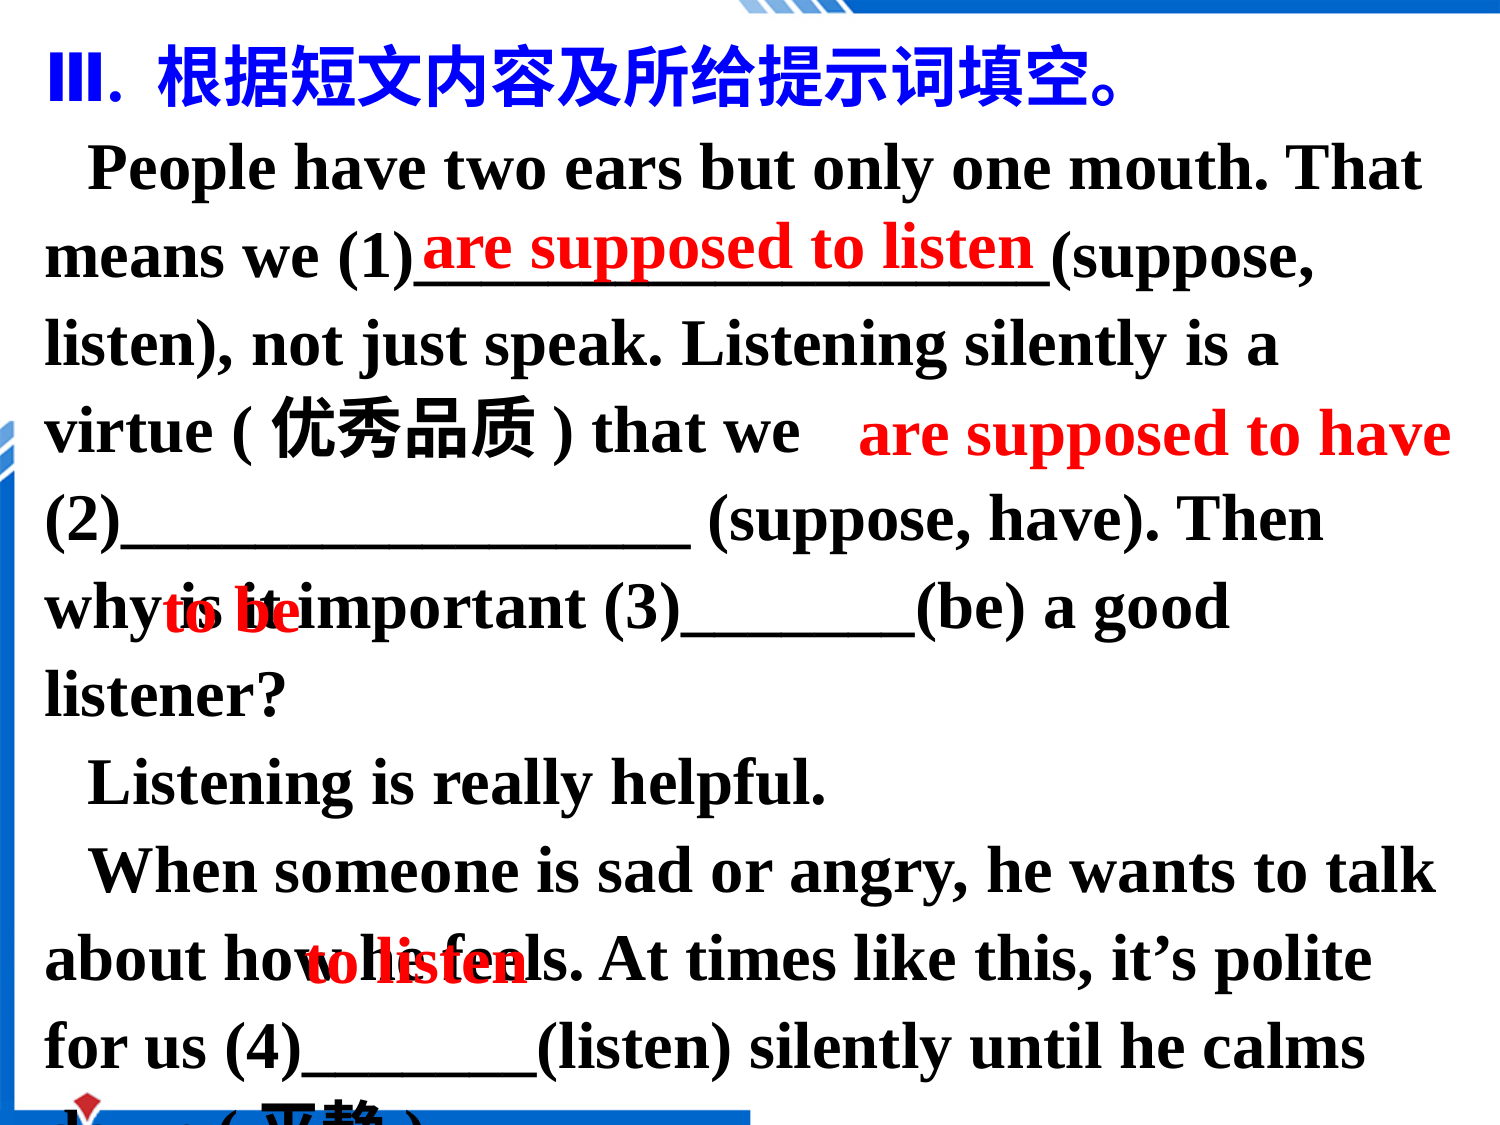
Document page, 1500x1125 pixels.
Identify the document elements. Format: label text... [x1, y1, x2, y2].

text_box Ⅲ. 根据短文内容及所给提示词填空。 People have two ears but only one mouth. That means we (1)___________________(suppose, listen), not just speak. Listening silently is a virtue (优秀品质) that we (2)_________________ (suppose, have). Then why is it important (3)_______(be) a good listener? Listening is really helpful. When someone is sad or angry, he wants to talk about how he feels. At times like this, it’s polite for us (4)_______(listen) silently until he calms down (平静). [29, 19, 1471, 1125]
text_box are supposed to have [843, 373, 1471, 477]
text_box to be [147, 550, 361, 654]
text_box are supposed to listen [407, 186, 1105, 290]
picture [0, 0, 1500, 1125]
text_box to listen [289, 902, 569, 1005]
